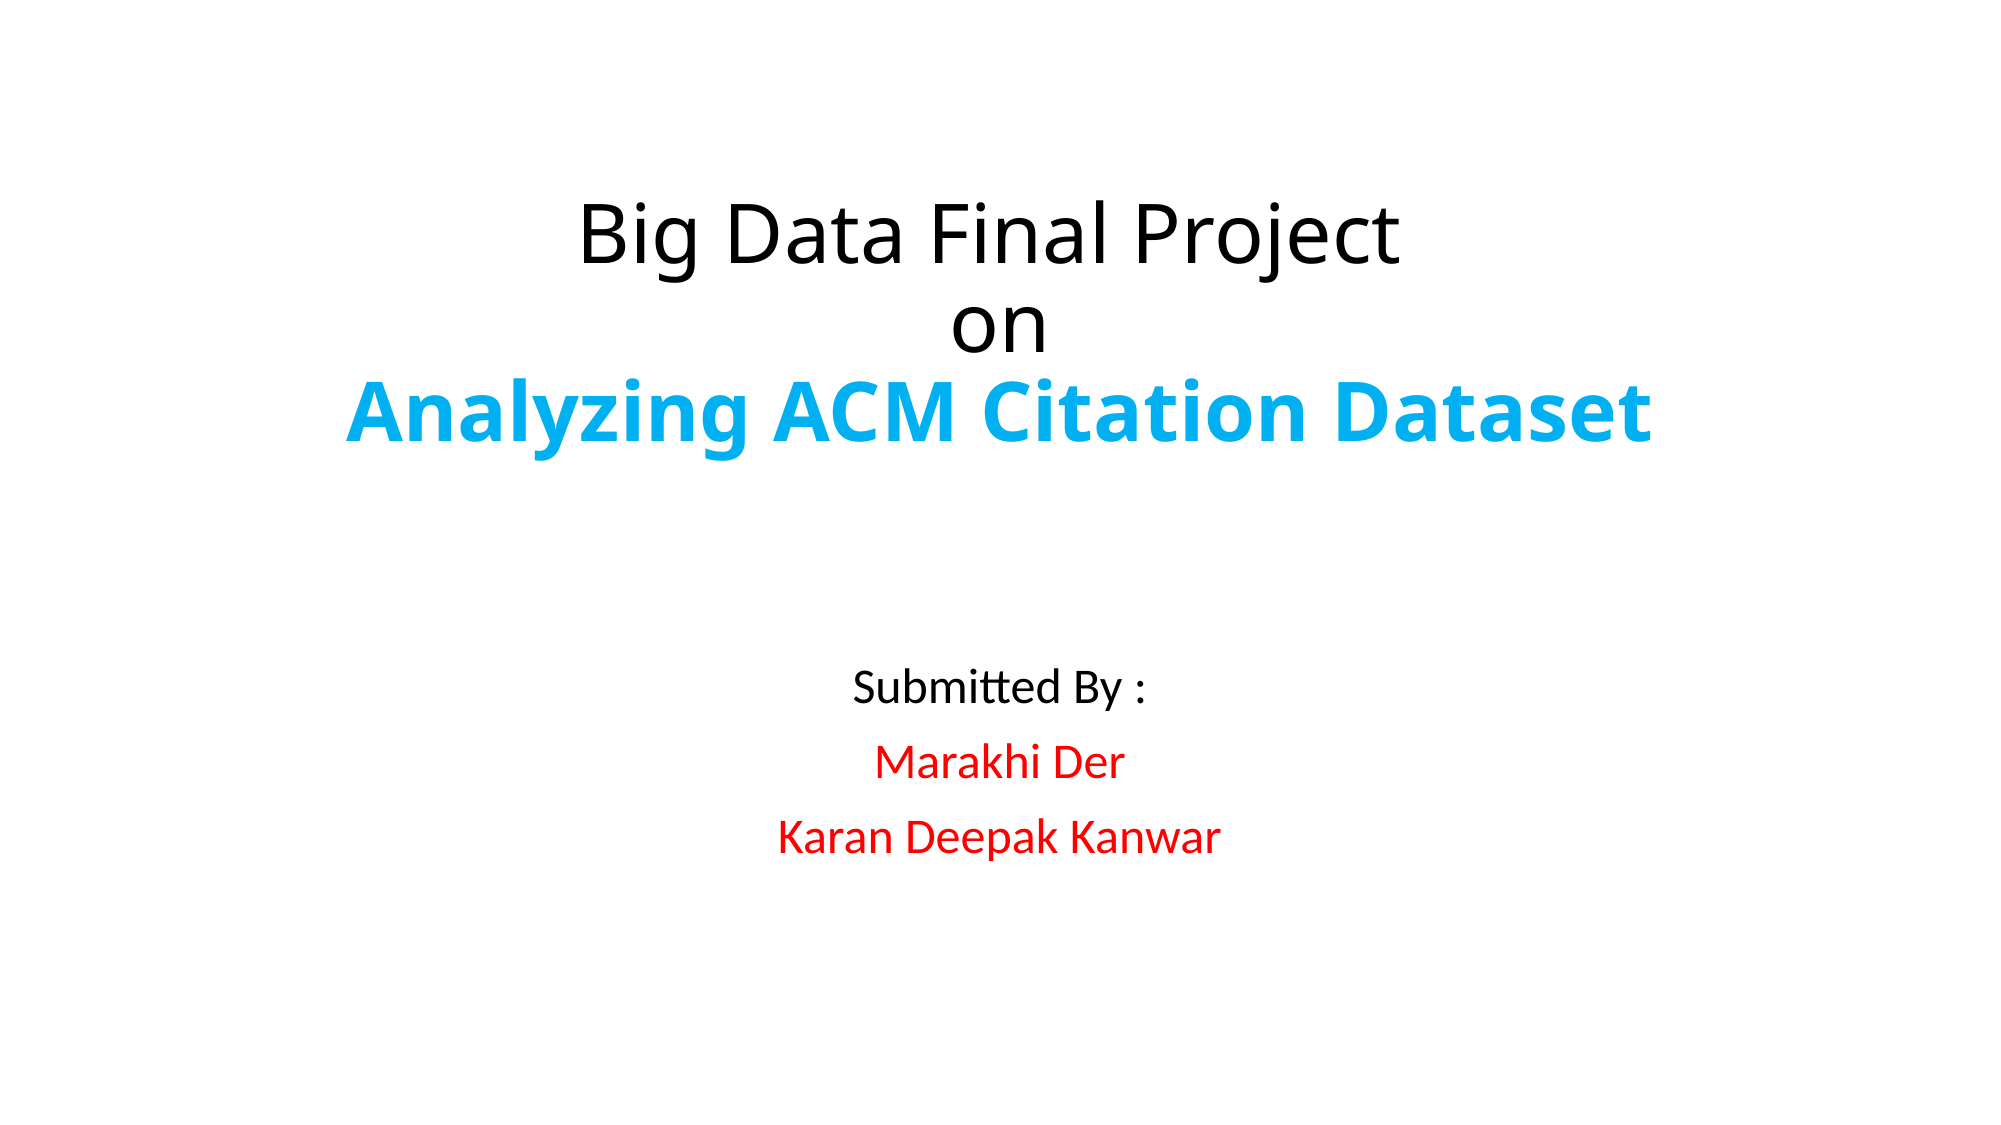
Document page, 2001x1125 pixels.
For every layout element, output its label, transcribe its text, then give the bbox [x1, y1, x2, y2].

subtitle Submitted By : Marakhi Der Karan Deepak Kanwar [249, 653, 1750, 934]
title Big Data Final Project on Analyzing ACM Citation Dataset [249, 184, 1750, 468]
